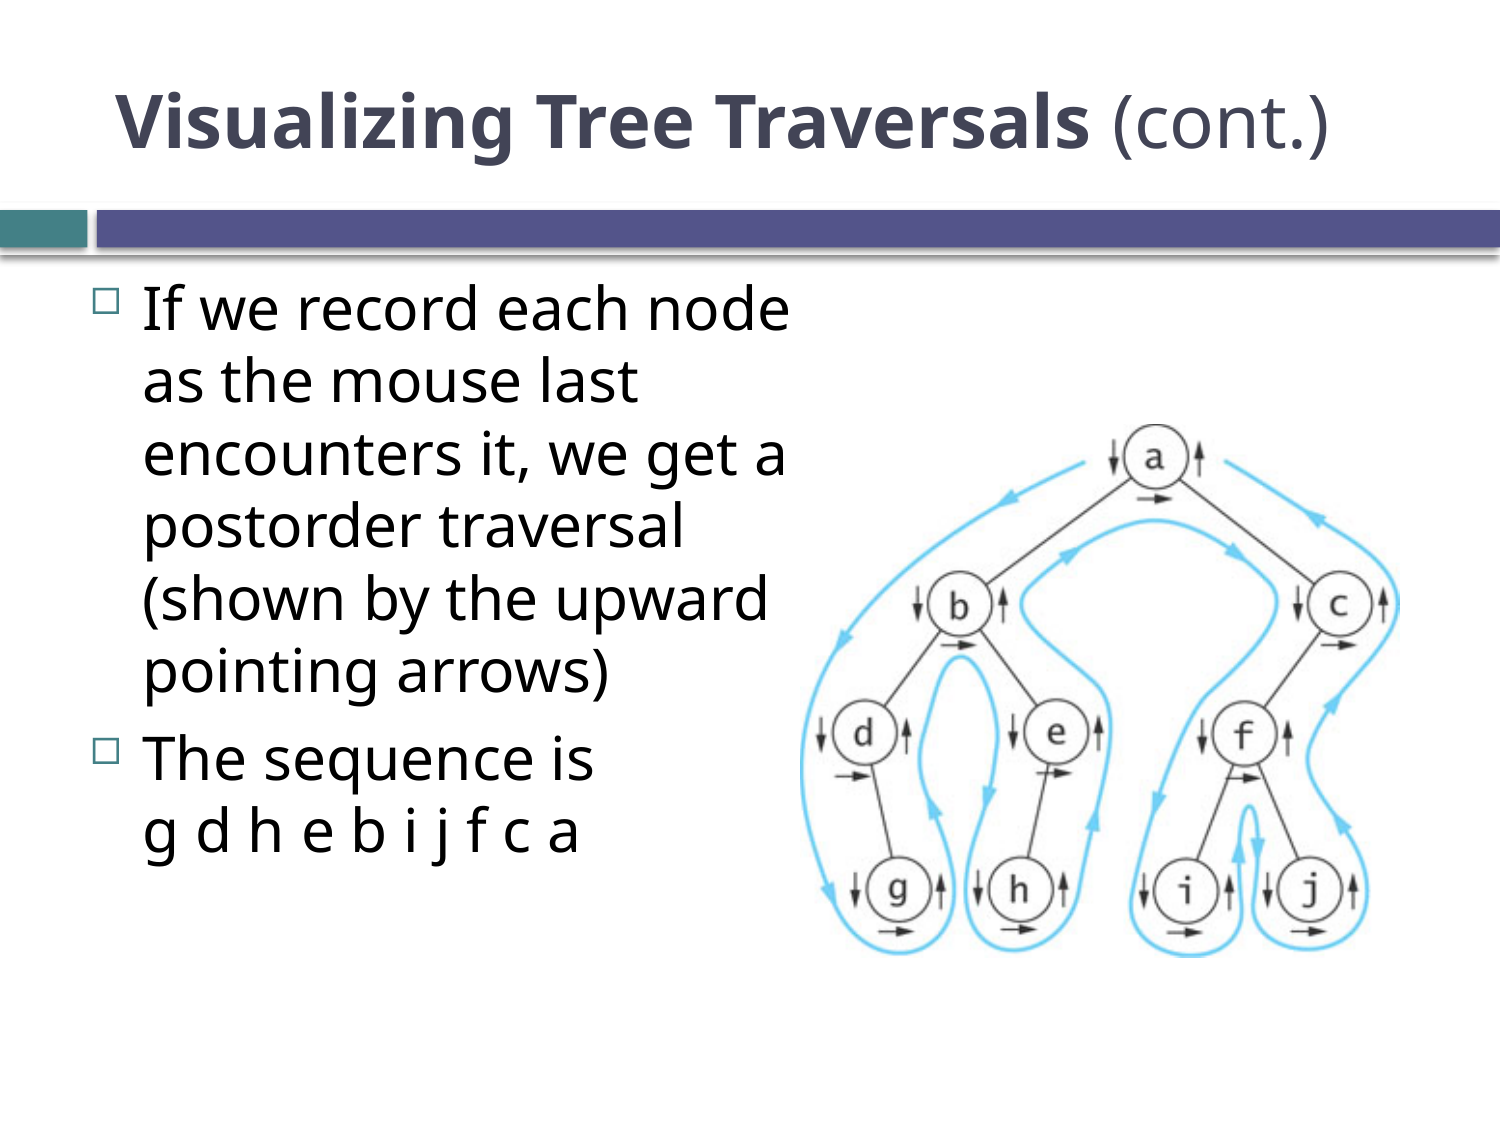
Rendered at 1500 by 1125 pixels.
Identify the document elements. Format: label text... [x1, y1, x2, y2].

picture [799, 424, 1401, 958]
list If we record each node as the mouse last encounters it, we get a postorder traversal (shown by the upward pointing arrows) The sequence is g d h e b i j f c a [75, 262, 850, 1005]
title Visualizing Tree Traversals (cont.) [100, 37, 1438, 200]
